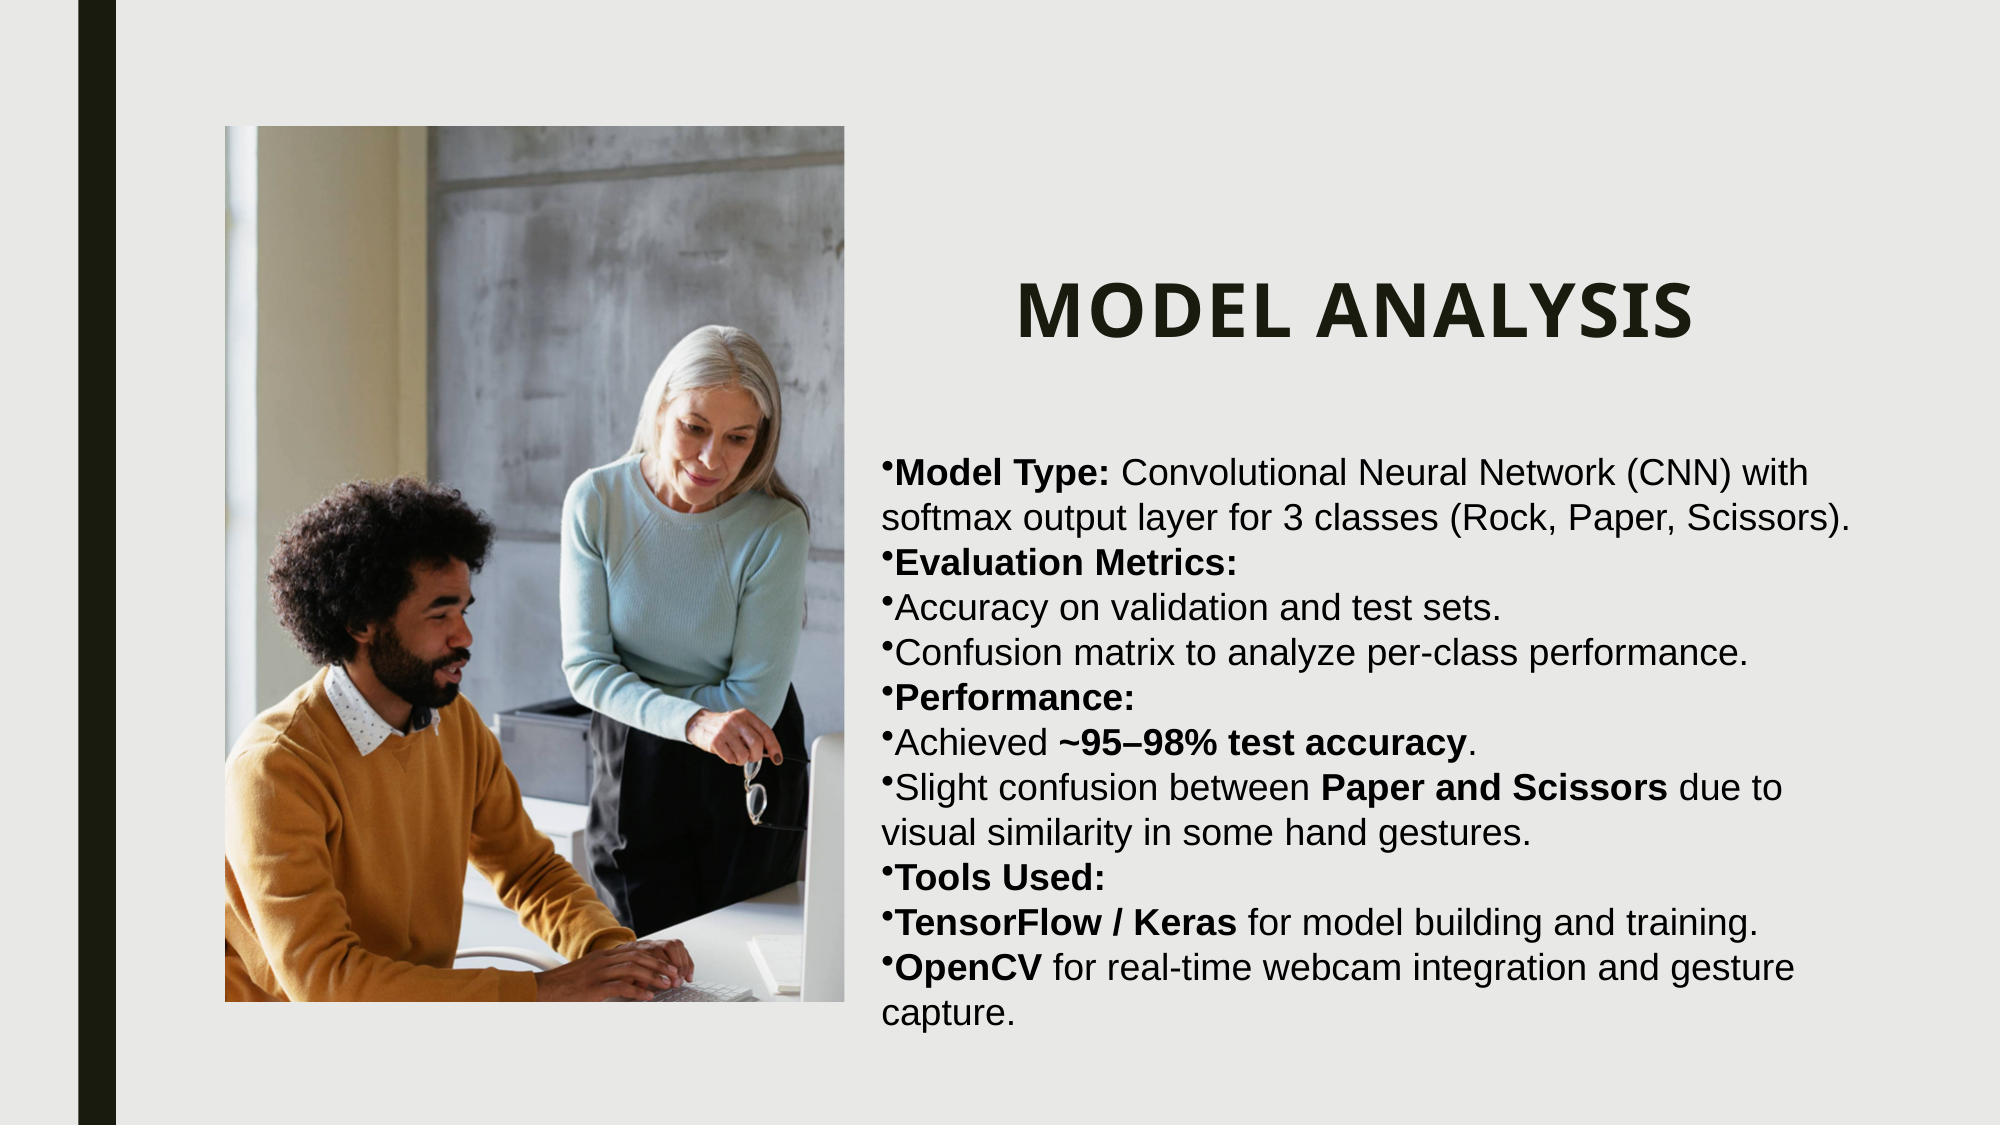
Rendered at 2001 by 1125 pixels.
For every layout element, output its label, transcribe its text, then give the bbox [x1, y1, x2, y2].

picture [224, 125, 845, 1002]
list Model Type: Convolutional Neural Network (CNN) with softmax output layer for 3 classes (Rock, Paper, Scissors). Evaluation Metrics: Accuracy on validation and test sets. Confusion matrix to analyze per-class performance. Performance: Achieved ~95–98% test accuracy. Slight confusion between Paper and Scissors due to visual similarity in some hand gestures. Tools Used: TensorFlow / Keras for model building and training. OpenCV for real-time webcam integration and gesture capture. [866, 437, 1891, 1090]
title Model Analysis [999, 16, 1855, 362]
